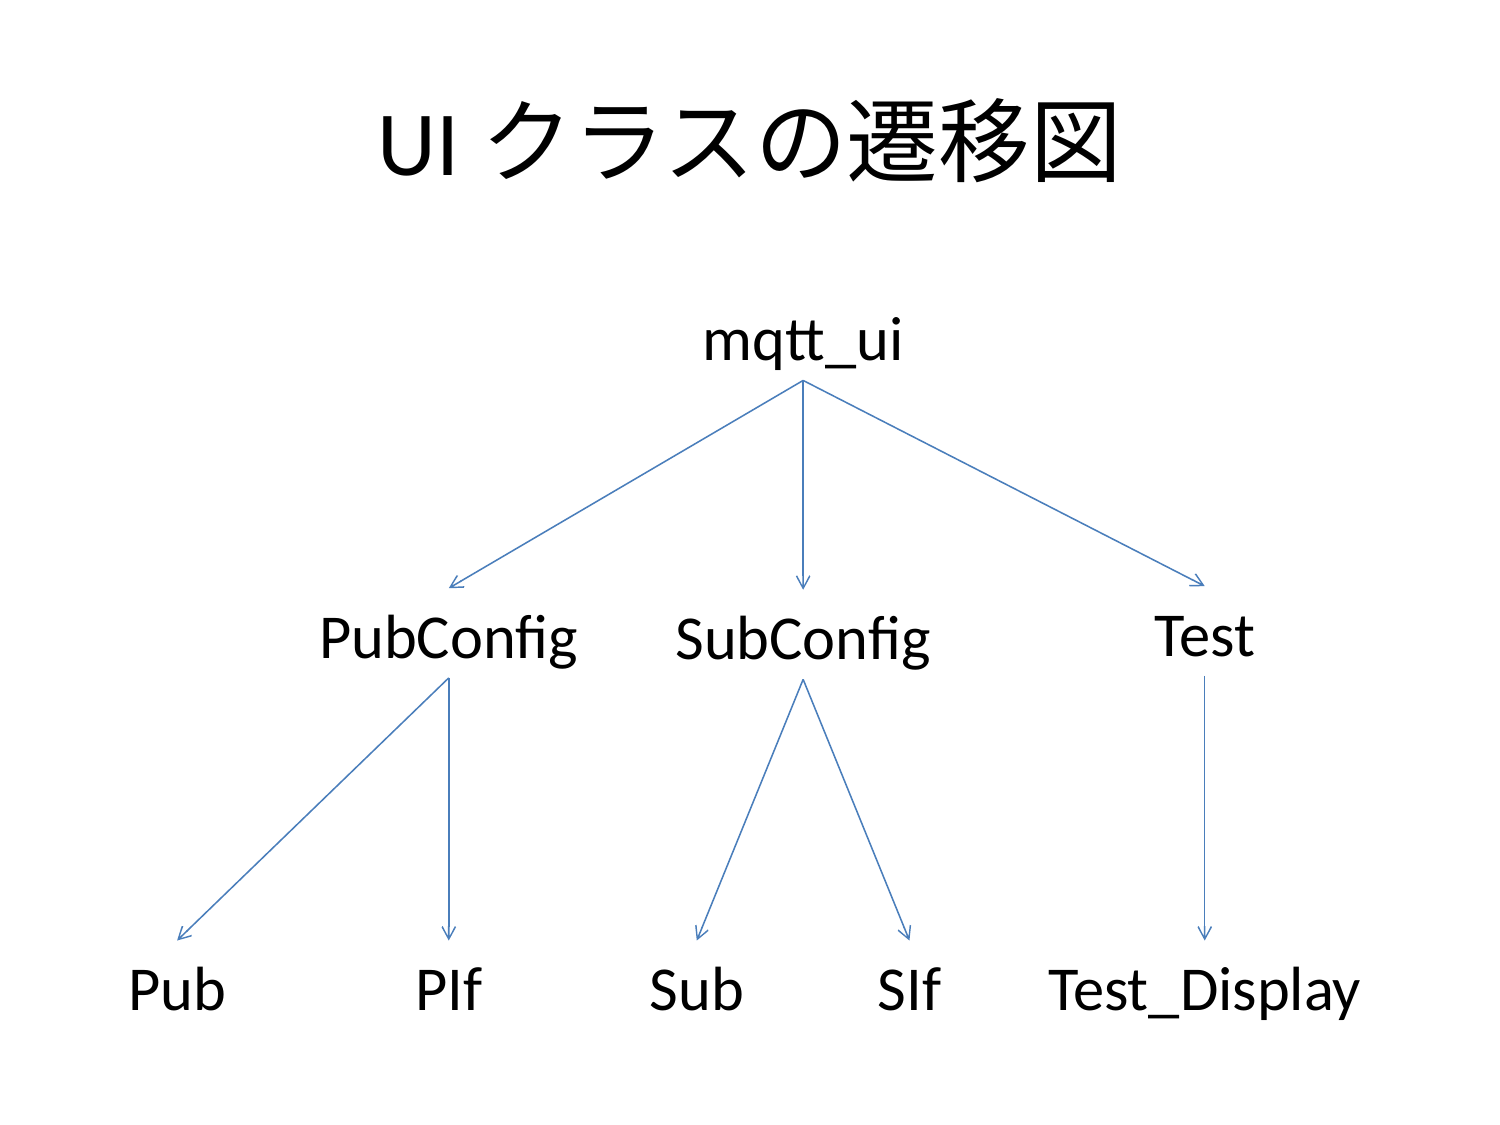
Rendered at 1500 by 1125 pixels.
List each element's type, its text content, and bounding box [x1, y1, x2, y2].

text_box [802, 680, 910, 941]
text_box Test [986, 586, 1424, 676]
text_box SIf [690, 940, 986, 1031]
text_box Sub [478, 940, 690, 1031]
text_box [802, 381, 1205, 587]
text_box PubConfig [230, 588, 584, 678]
text_box SubConfig [584, 595, 1022, 680]
text_box PIf [396, 940, 478, 1031]
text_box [696, 680, 800, 941]
text_box mqtt_ui [584, 290, 1022, 380]
text_box Pub [0, 940, 396, 1031]
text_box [176, 678, 448, 941]
title UIクラスの遷移図 [75, 45, 1425, 233]
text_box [448, 381, 801, 589]
text_box Test_Display [986, 940, 1424, 1031]
